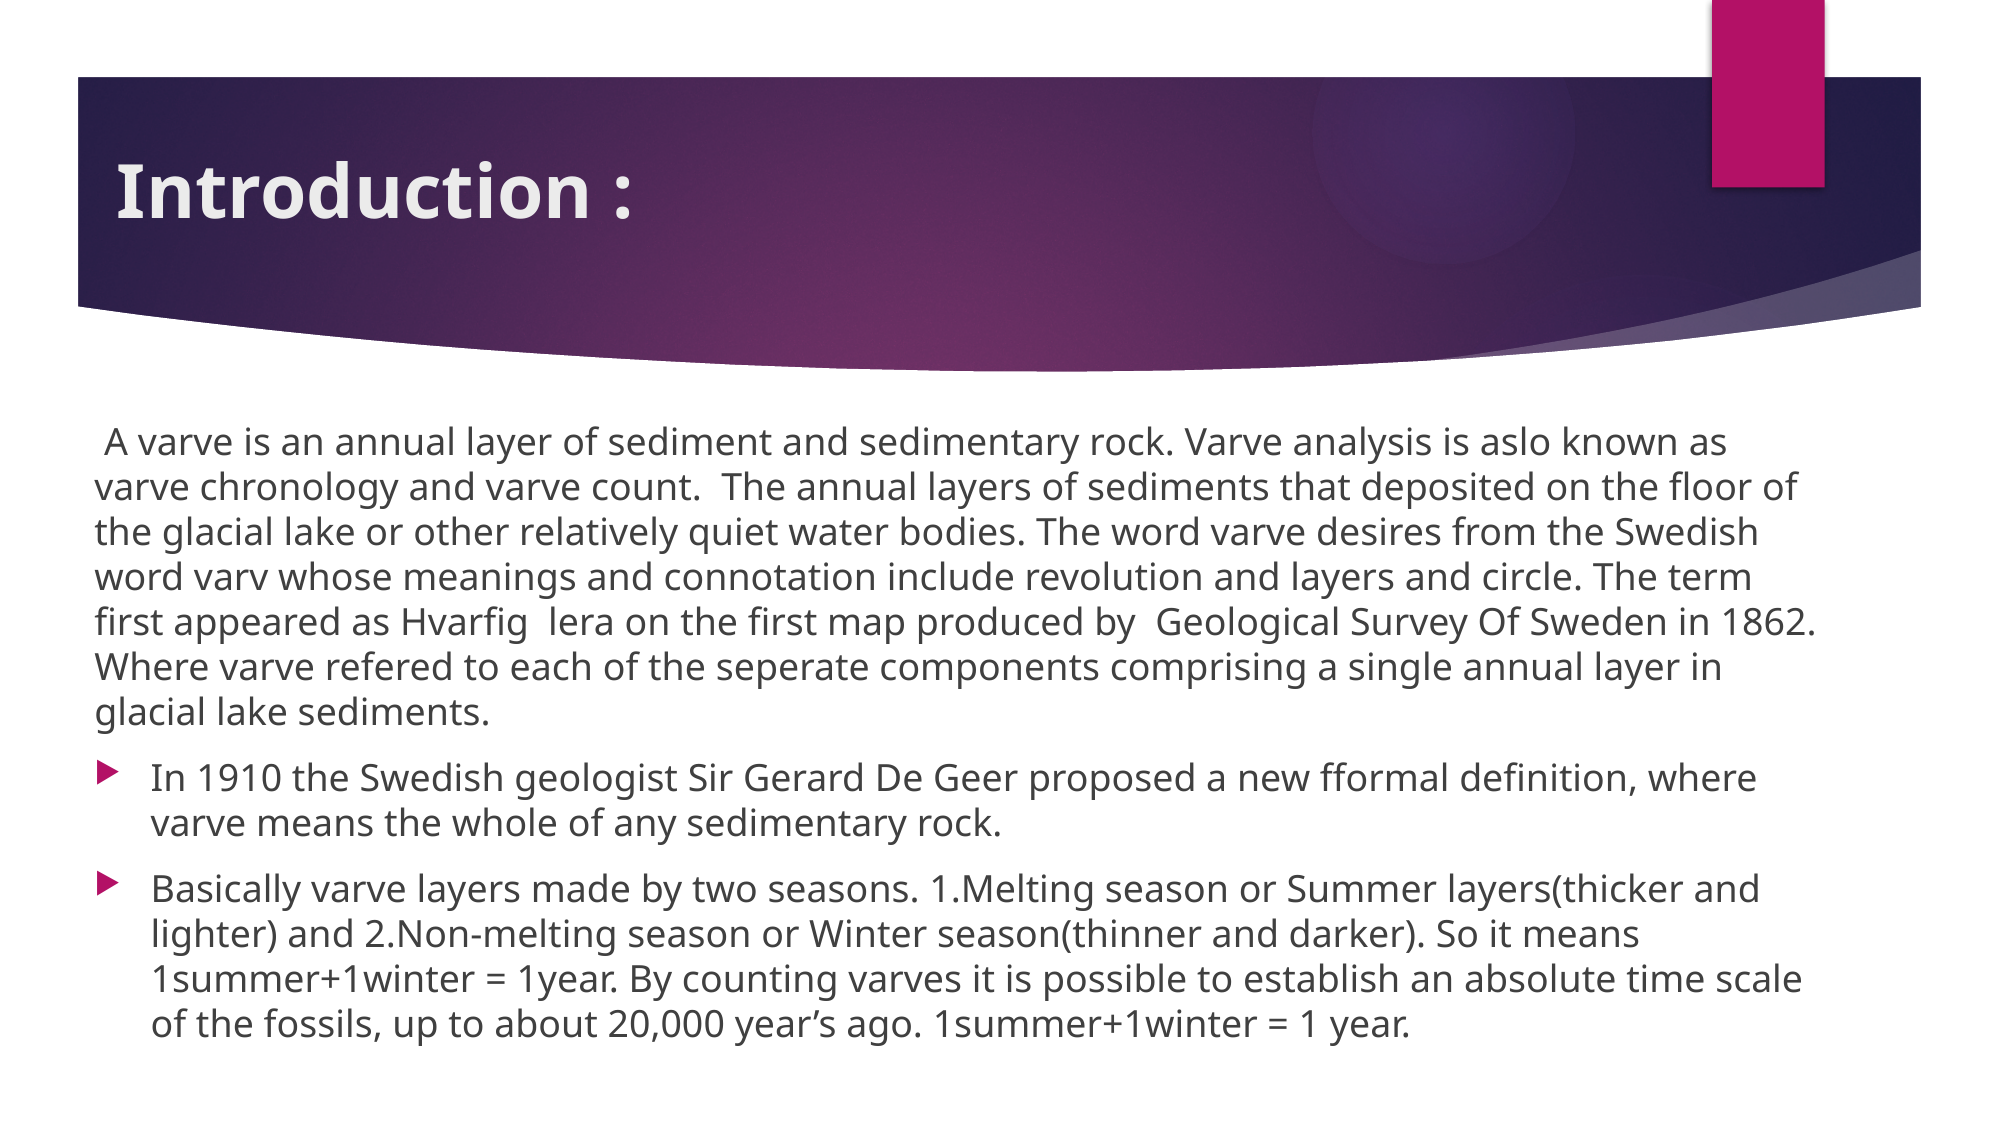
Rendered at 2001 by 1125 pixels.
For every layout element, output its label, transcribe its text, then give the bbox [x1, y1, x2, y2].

list A varve is an annual layer of sediment and sedimentary rock. Varve analysis is aslo known as varve chronology and varve count. The annual layers of sediments that deposited on the floor of the glacial lake or other relatively quiet water bodies. The word varve desires from the Swedish word varv whose meanings and connotation include revolution and layers and circle. The term first appeared as Hvarfig lera on the first map produced by Geological Survey Of Sweden in 1862. Where varve refered to each of the seperate components comprising a single annual layer in glacial lake sediments. In 1910 the Swedish geologist Sir Gerard De Geer proposed a new fformal definition, where varve means the whole of any sedimentary rock. Basically varve layers made by two seasons. 1.Melting season or Summer layers(thicker and lighter) and 2.Non-melting season or Winter season(thinner and darker). So it means 1summer+1winter = 1year. By counting varves it is possible to establish an absolute time scale of the fossils, up to about 20,000 year’s ago. 1summer+1winter = 1 year. [79, 410, 1836, 1125]
title Introduction : [101, 130, 1539, 247]
